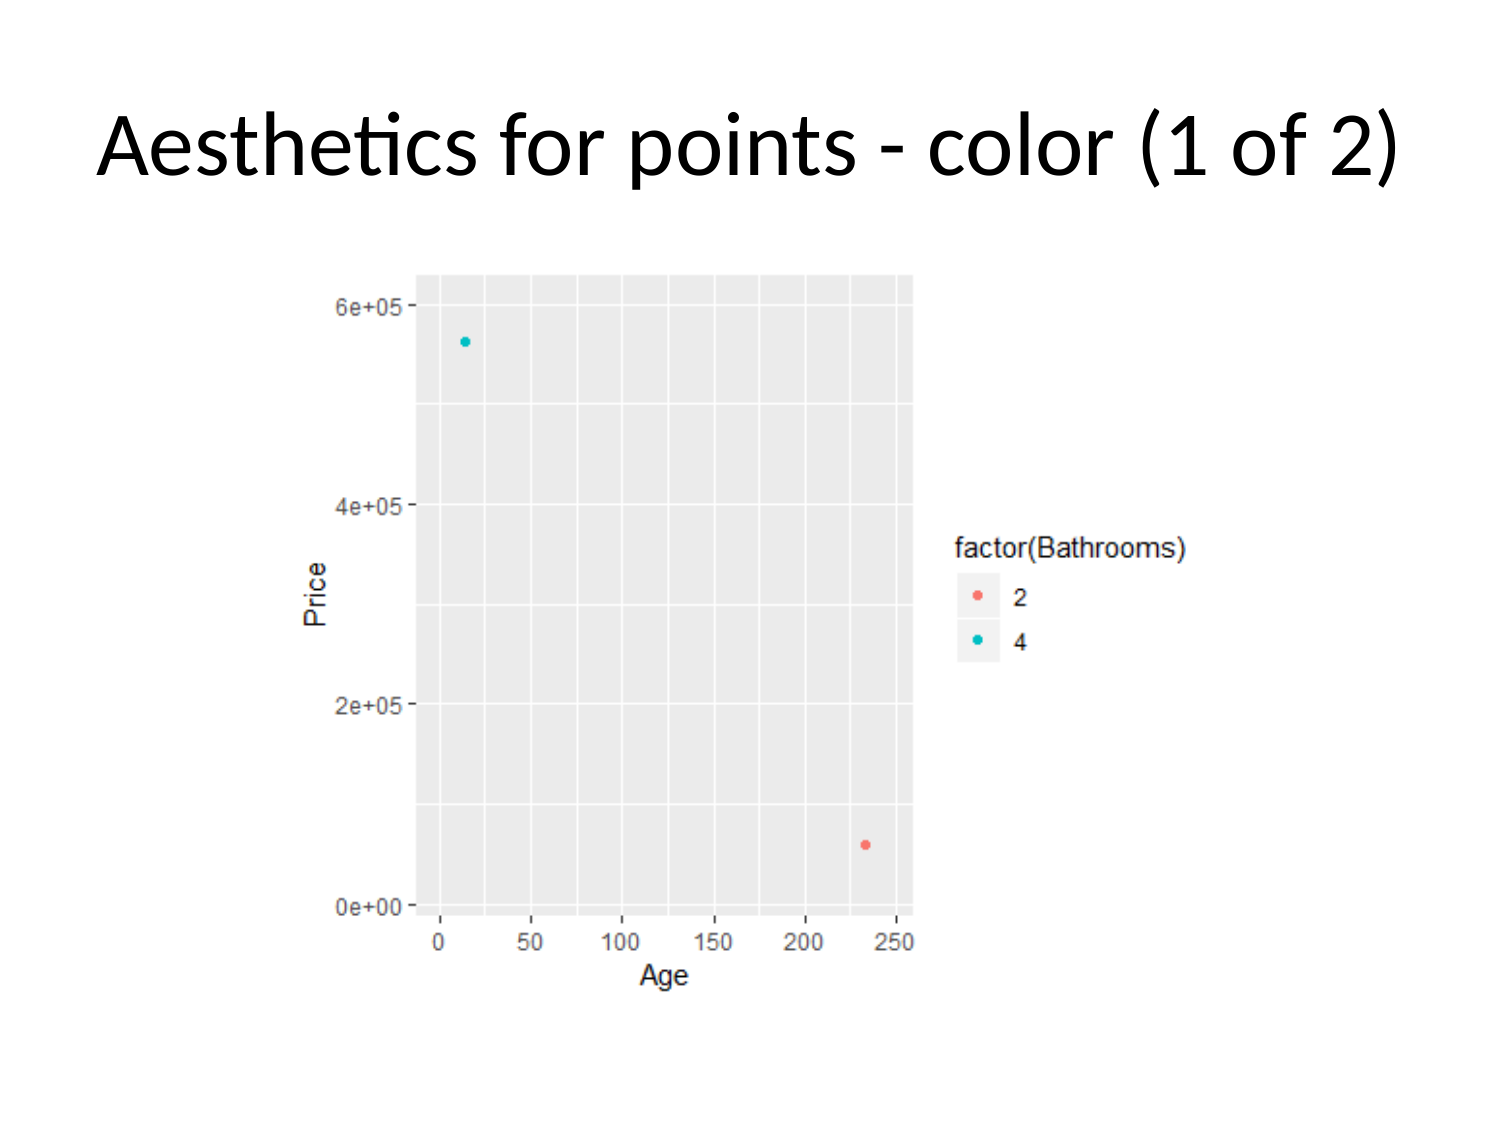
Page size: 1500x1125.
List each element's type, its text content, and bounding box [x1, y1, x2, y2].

picture [287, 262, 1215, 1005]
title Aesthetics for points - color (1 of 2) [75, 45, 1425, 233]
